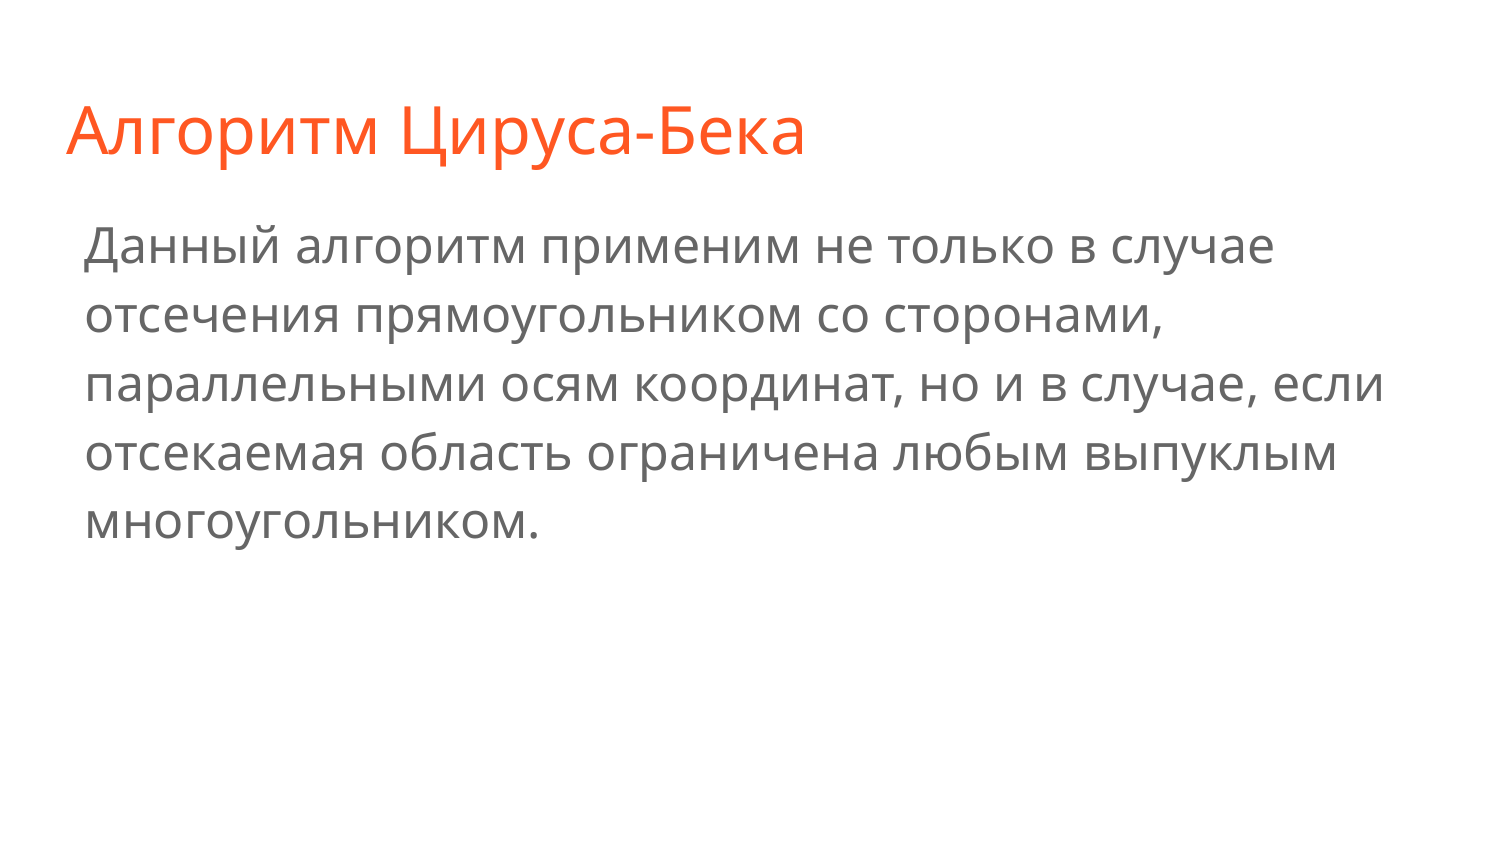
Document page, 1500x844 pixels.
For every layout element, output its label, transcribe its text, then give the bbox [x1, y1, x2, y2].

title Алгоритм Цируса-Бека [51, 72, 1449, 167]
list Данный алгоритм применим не только в случае отсечения прямоугольником со сторонами, параллельными осям координат, но и в случае, если отсекаемая область ограничена любым выпуклым многоугольником. [51, 189, 1449, 750]
